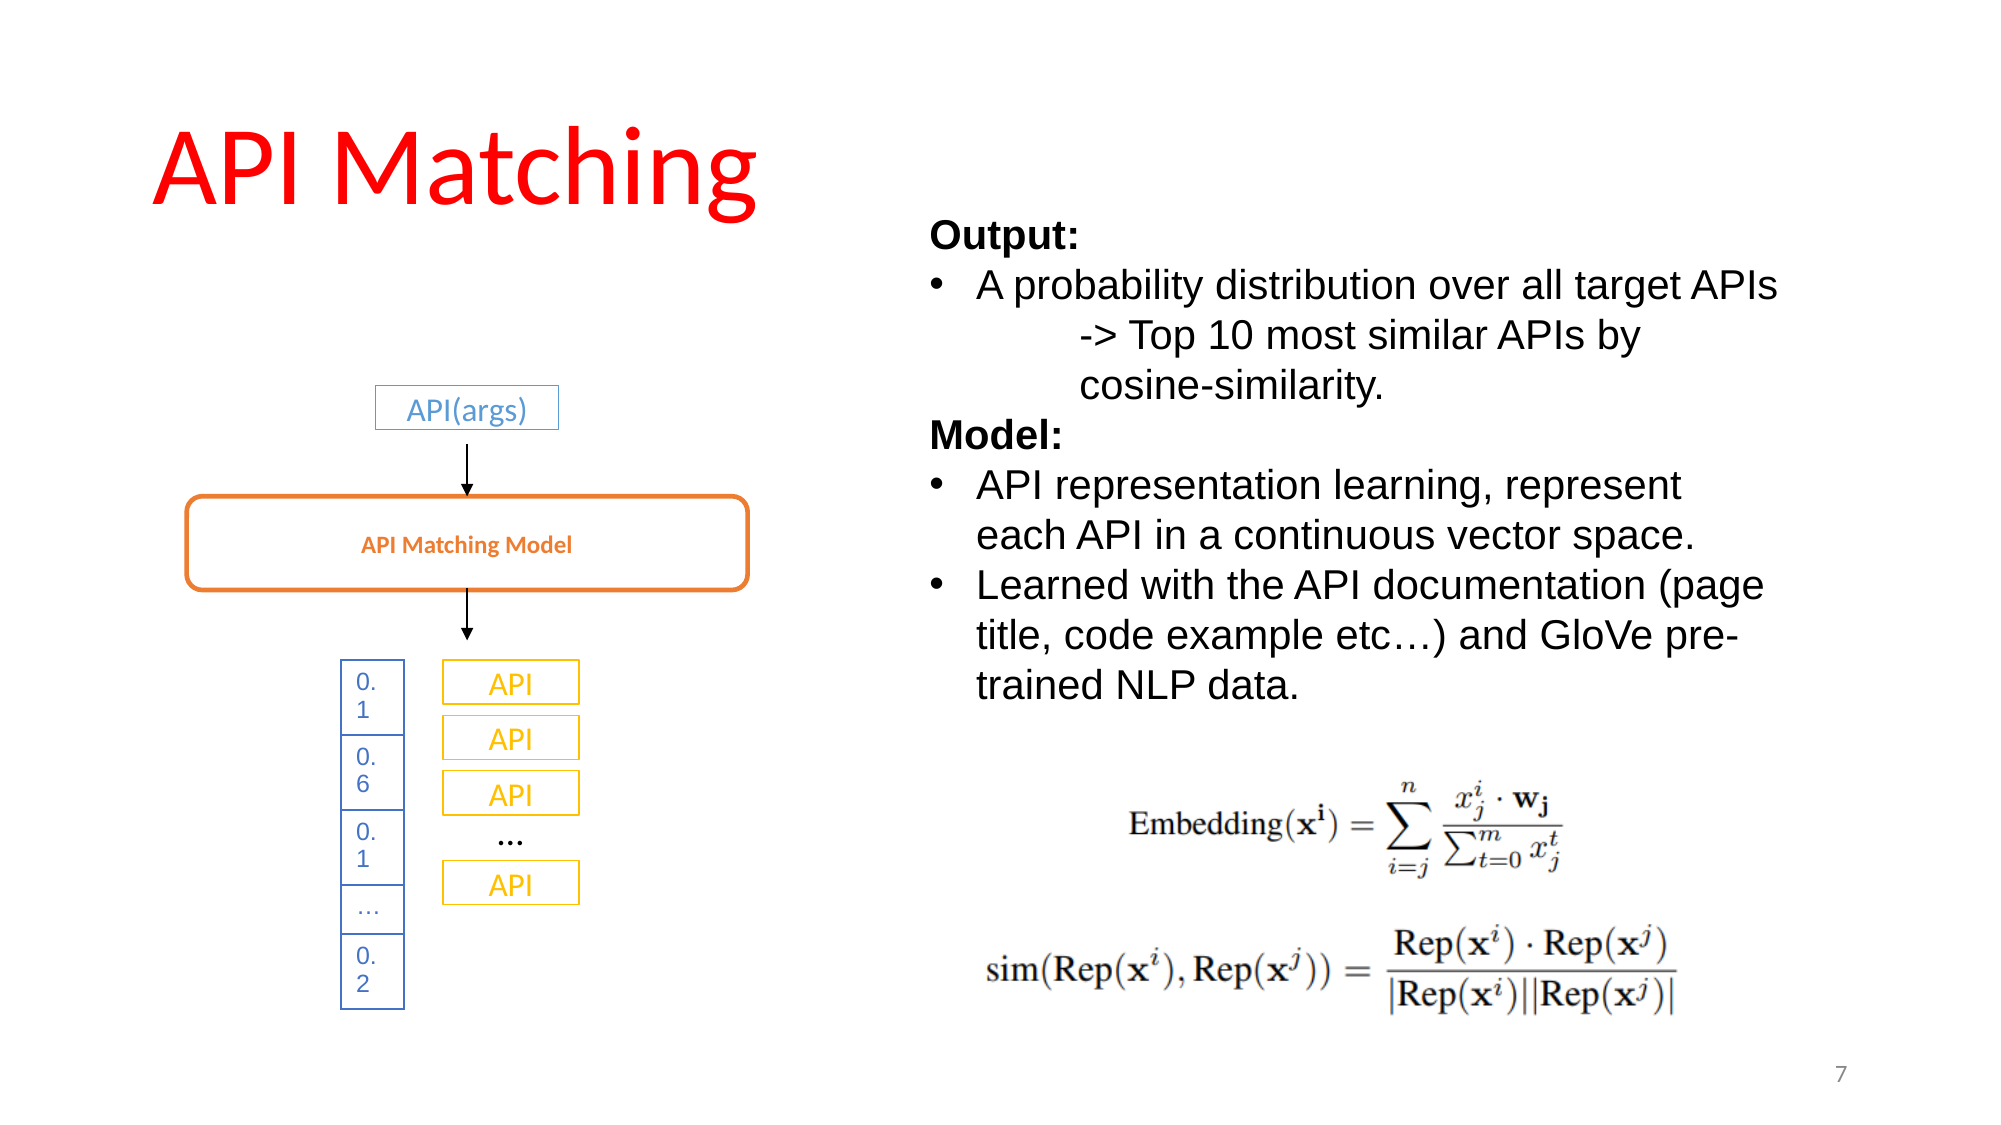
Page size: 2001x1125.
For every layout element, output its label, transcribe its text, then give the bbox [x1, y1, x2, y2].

text_box API(args) [375, 385, 559, 430]
text_box API [443, 715, 579, 760]
table_header 0.1 [342, 661, 403, 734]
text_box API Matching Model [186, 496, 748, 591]
text_box Output: A probability distribution over all target APIs -> Top 10 most similar APIs by cosine-similarity. Model: API representation learning, represent each API in a continuous vector space. Learned with the API documentation (page title, code example etc…) and GloVe pre-trained NLP data. [914, 200, 1795, 716]
text_box … [482, 799, 540, 860]
picture [961, 910, 1715, 1026]
text_box API [443, 659, 579, 704]
text_box API [443, 770, 579, 815]
table_cell 0.1 [342, 811, 403, 884]
title API Matching [137, 59, 1863, 278]
table_cell 0.2 [342, 935, 403, 1008]
table_cell 0.6 [342, 736, 403, 809]
slide_number 7 [1412, 1042, 1863, 1103]
table_cell … [342, 886, 403, 933]
text_box API [443, 860, 579, 905]
picture [1077, 762, 1600, 898]
